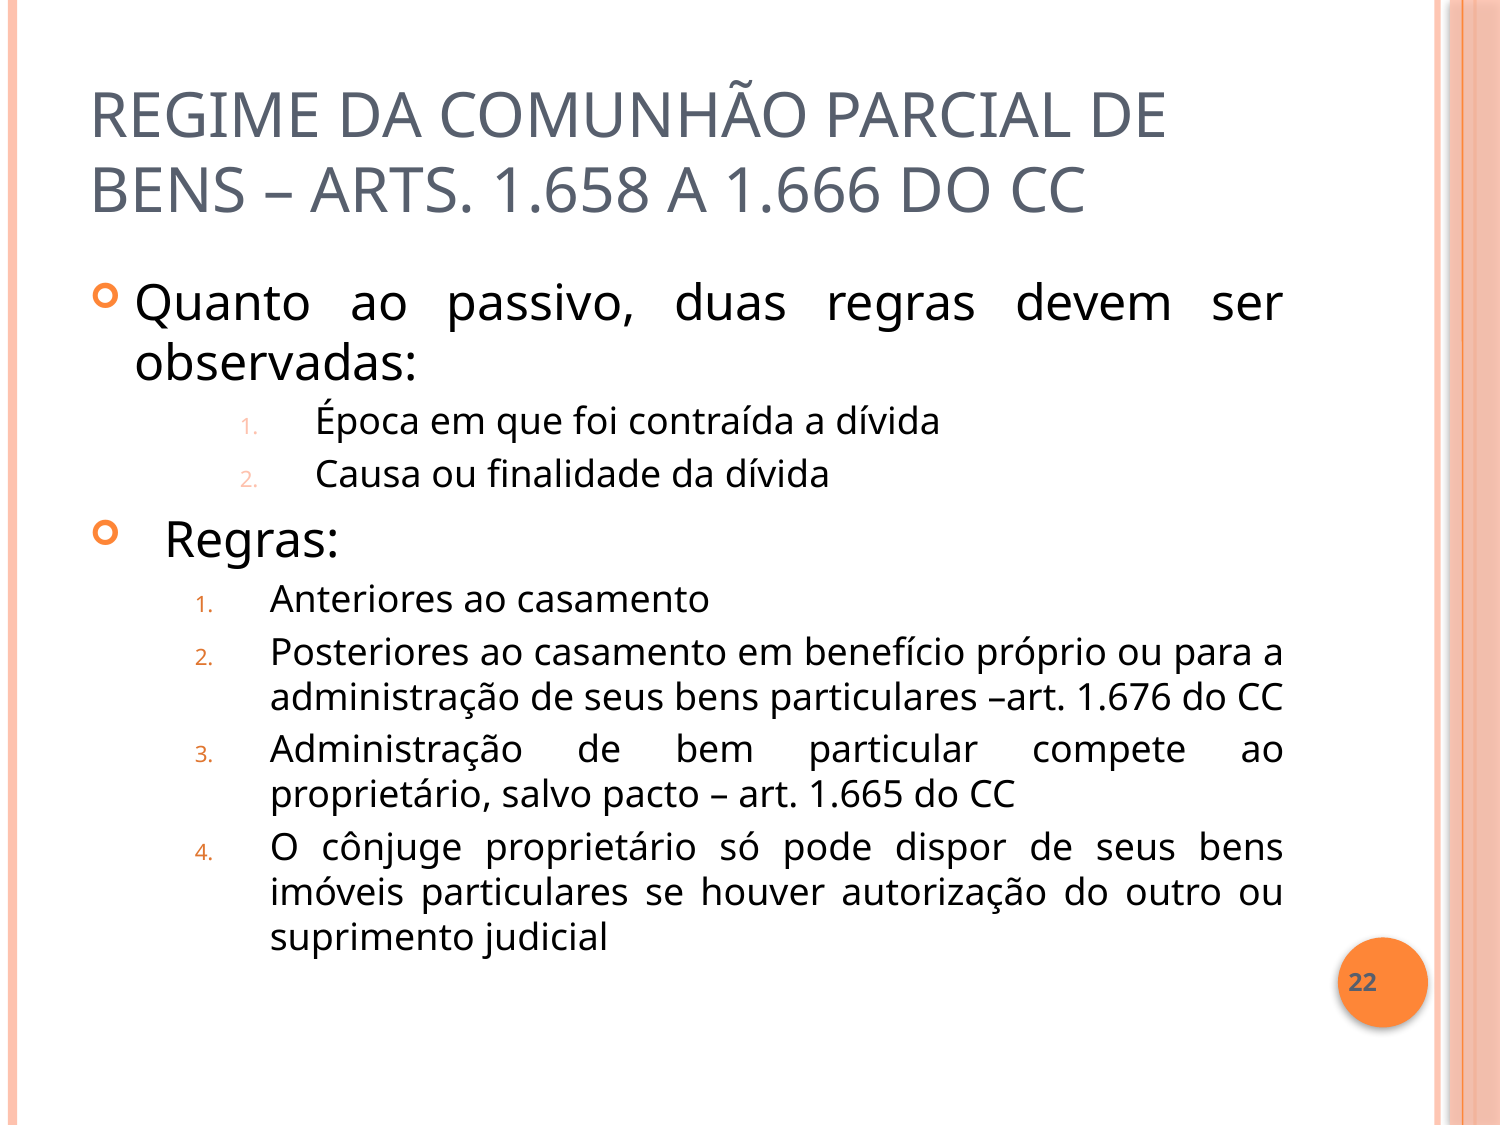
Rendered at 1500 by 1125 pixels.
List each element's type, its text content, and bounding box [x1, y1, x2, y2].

list Quanto ao passivo, duas regras devem ser observadas: Época em que foi contraída a dívida Causa ou finalidade da dívida Regras: Anteriores ao casamento Posteriores ao casamento em benefício próprio ou para a administração de seus bens particulares –art. 1.676 do CC Administração de bem particular compete ao proprietário, salvo pacto – art. 1.665 do CC O cônjuge proprietário só pode dispor de seus bens imóveis particulares se houver autorização do outro ou suprimento judicial [75, 262, 1300, 1062]
title Regime da Comunhão Parcial de Bens – arts. 1.658 a 1.666 do CC [75, 45, 1300, 233]
slide_number 22 [1333, 940, 1434, 1027]
